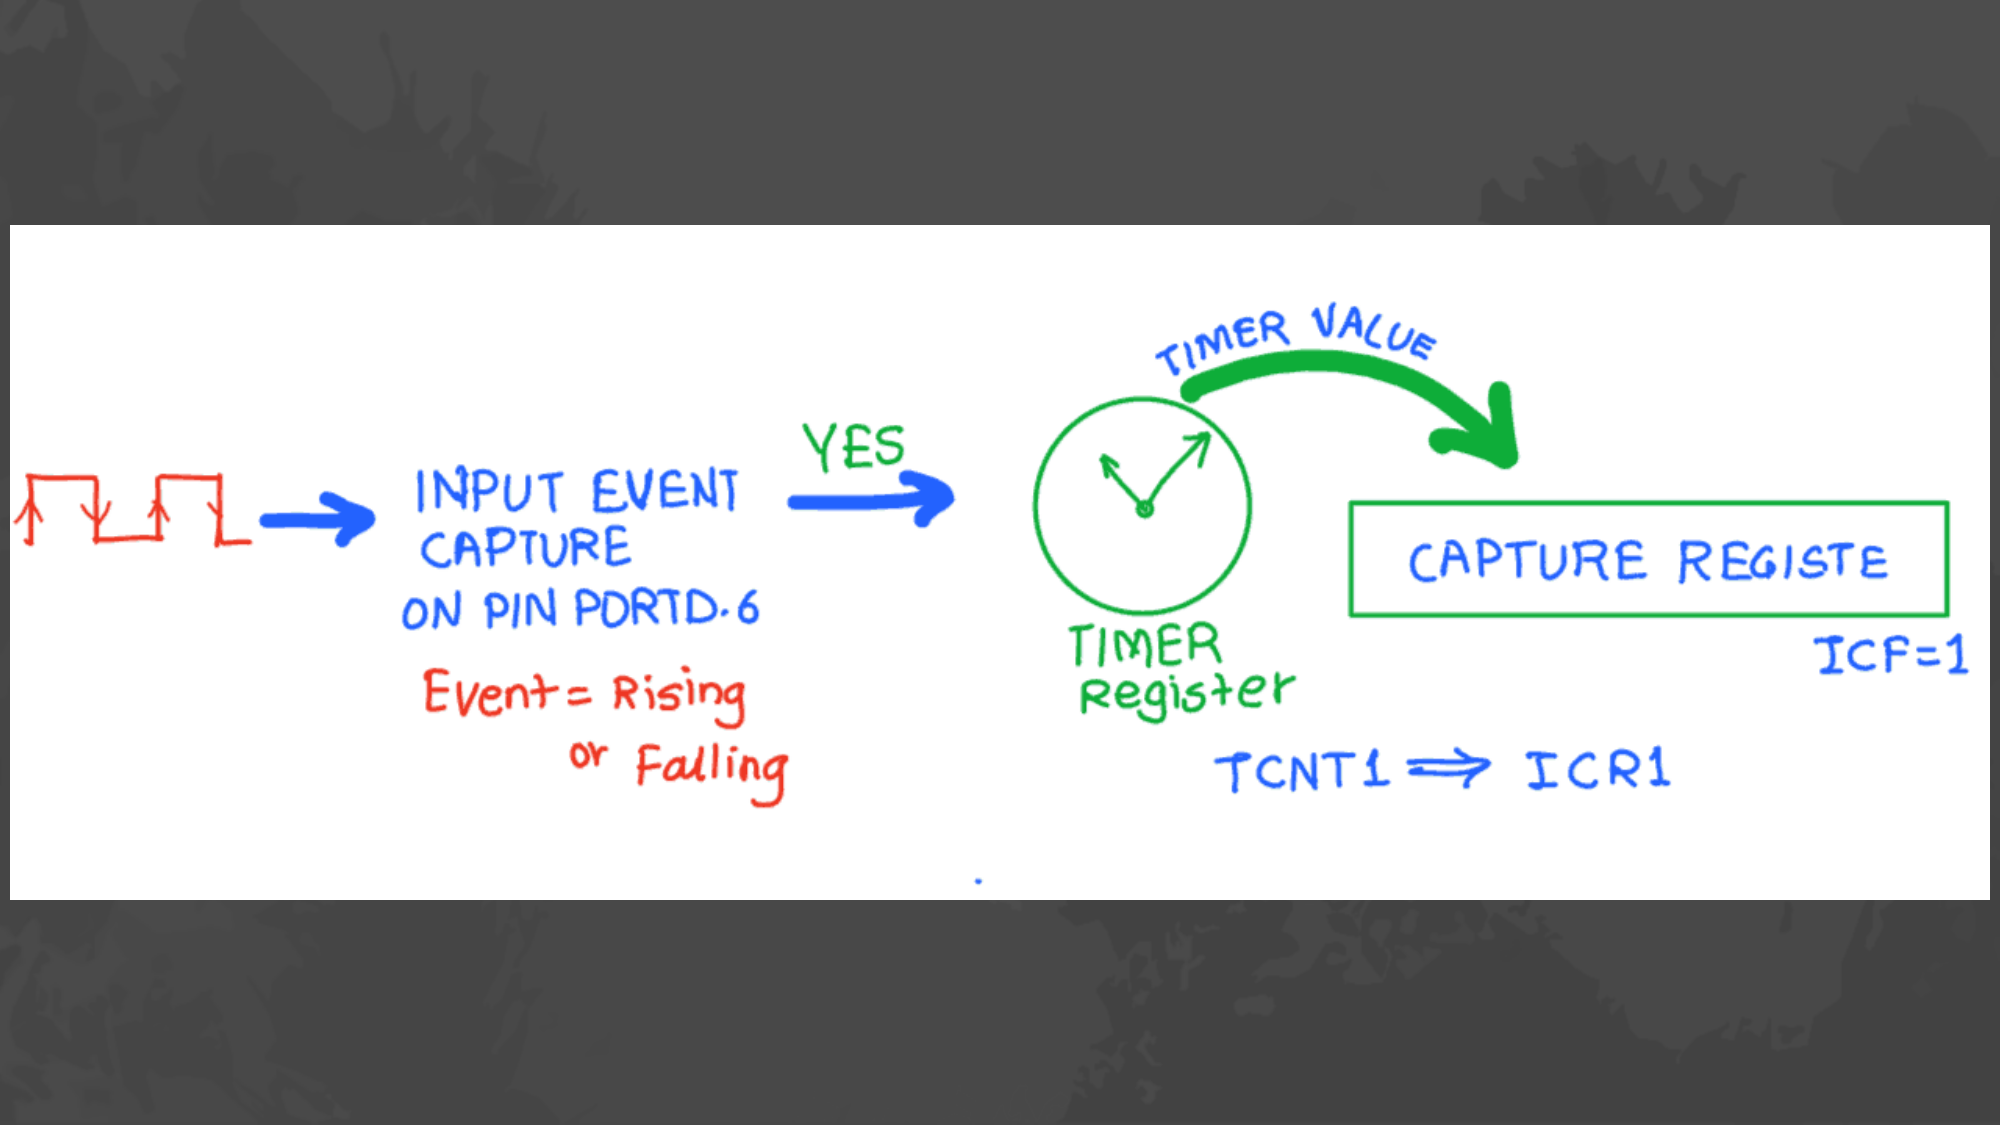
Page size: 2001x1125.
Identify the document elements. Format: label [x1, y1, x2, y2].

text_box [0, 0, 2000, 1125]
picture [10, 225, 1990, 900]
